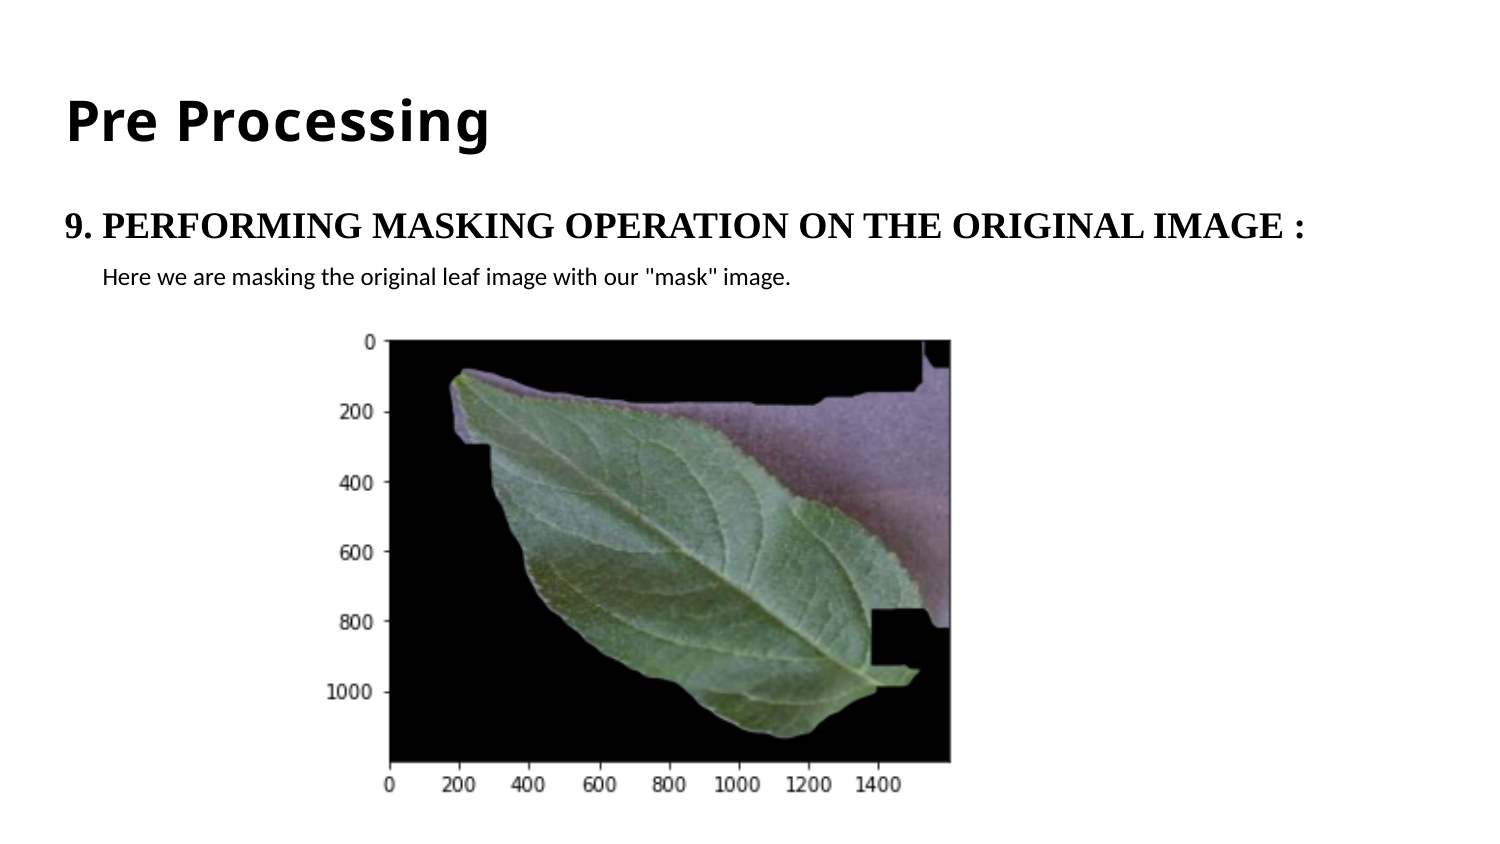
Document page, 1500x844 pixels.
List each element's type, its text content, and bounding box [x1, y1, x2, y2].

text_box 9. PERFORMING MASKING OPERATION ON THE ORIGINAL IMAGE : Here we are masking the original leaf image with our "mask" image. [62, 199, 1325, 351]
text_box Pre Processing [63, 82, 955, 153]
picture [324, 321, 963, 804]
